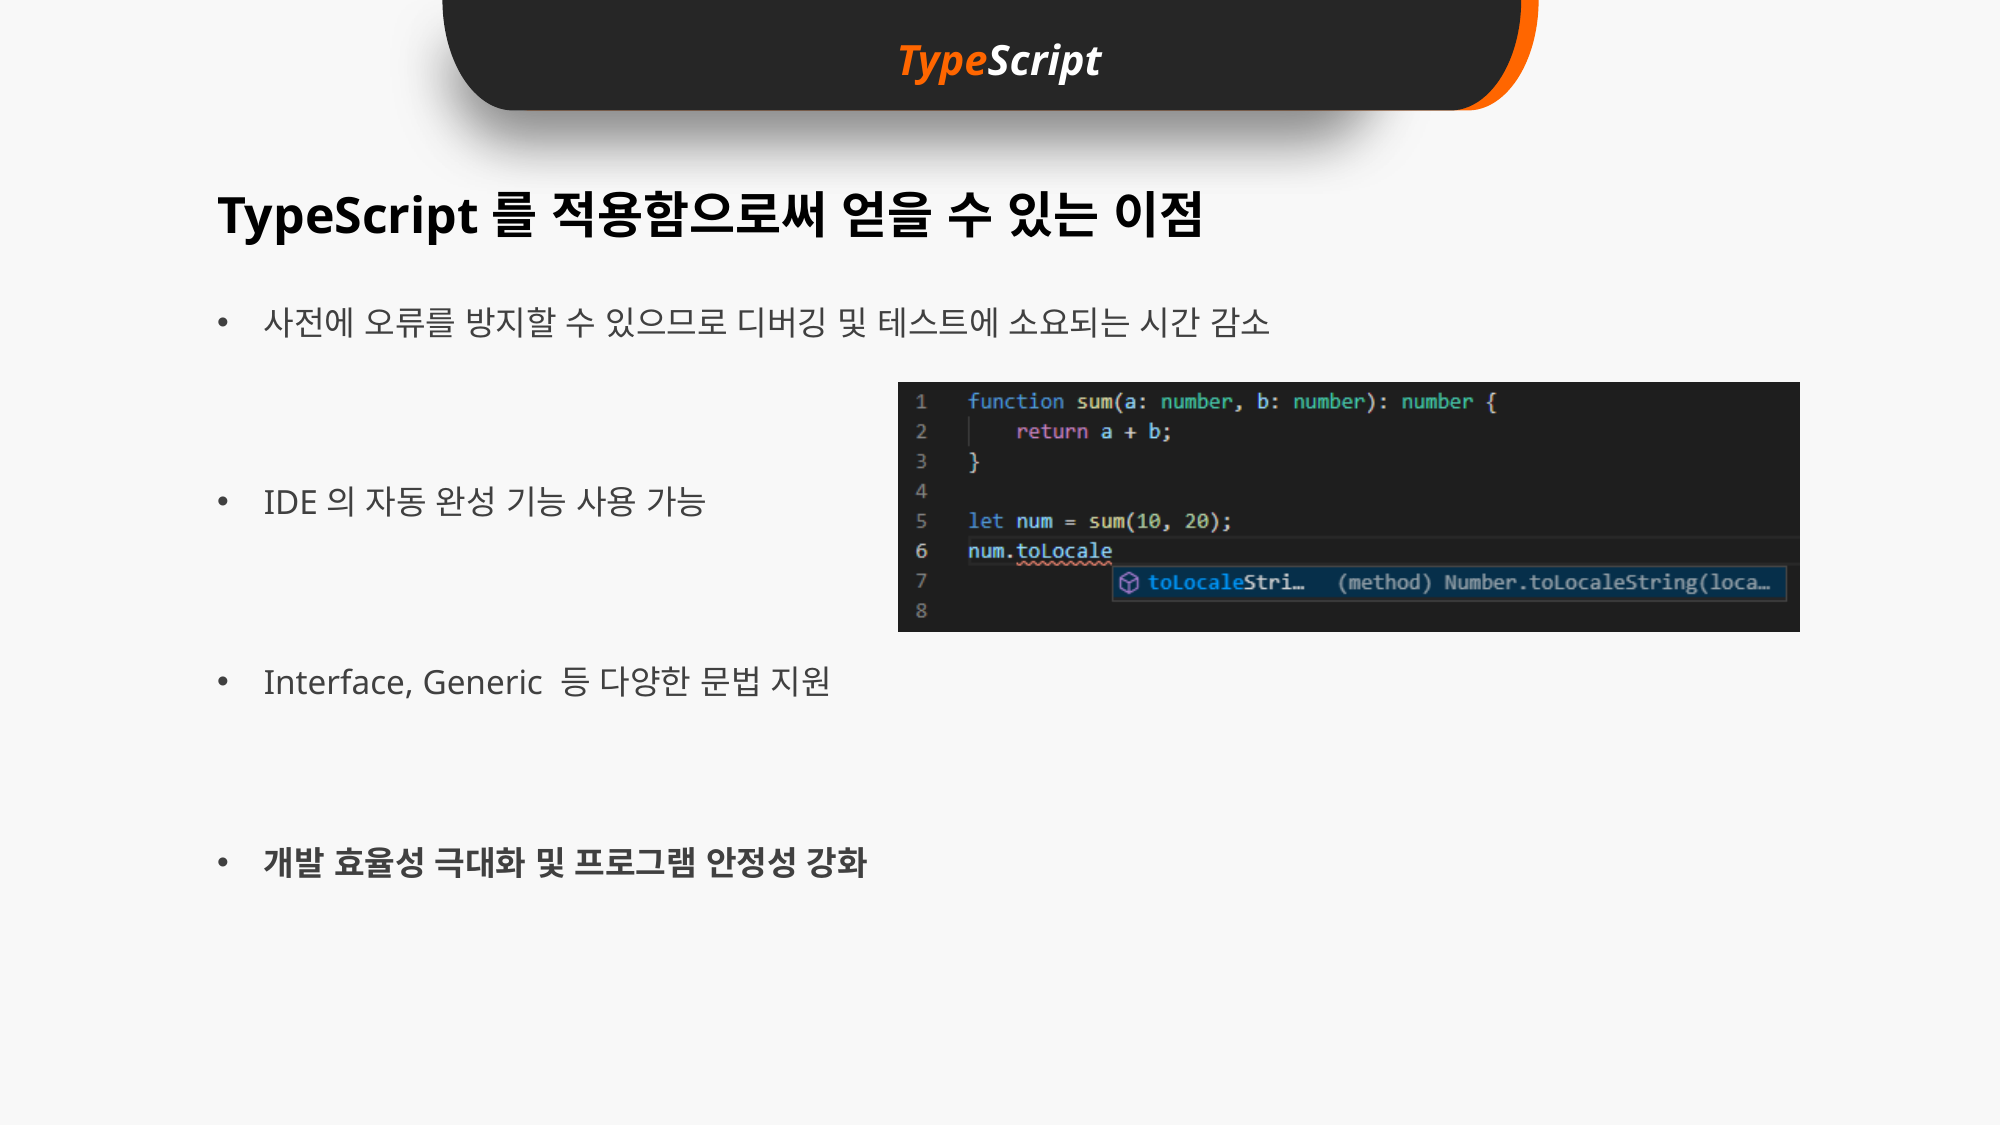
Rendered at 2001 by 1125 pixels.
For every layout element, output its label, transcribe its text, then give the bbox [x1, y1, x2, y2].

text_box TypeScript를 적용함으로써 얻을 수 있는 이점 [202, 145, 1302, 251]
text_box 개발 효율성 극대화 및 프로그램 안정성 강화 [202, 815, 1811, 890]
text_box [61, 34, 1938, 1125]
text_box TypeScript [881, 1, 1117, 91]
text_box 사전에 오류를 방지할 수 있으므로 디버깅 및 테스트에 소요되는 시간 감소 IDE의 자동 완성 기능 사용 가능 Interface, Generic 등 다양한 문법 지원 [202, 274, 1811, 709]
text_box [1461, 0, 1540, 111]
picture [898, 382, 1800, 632]
text_box [441, 0, 1522, 111]
